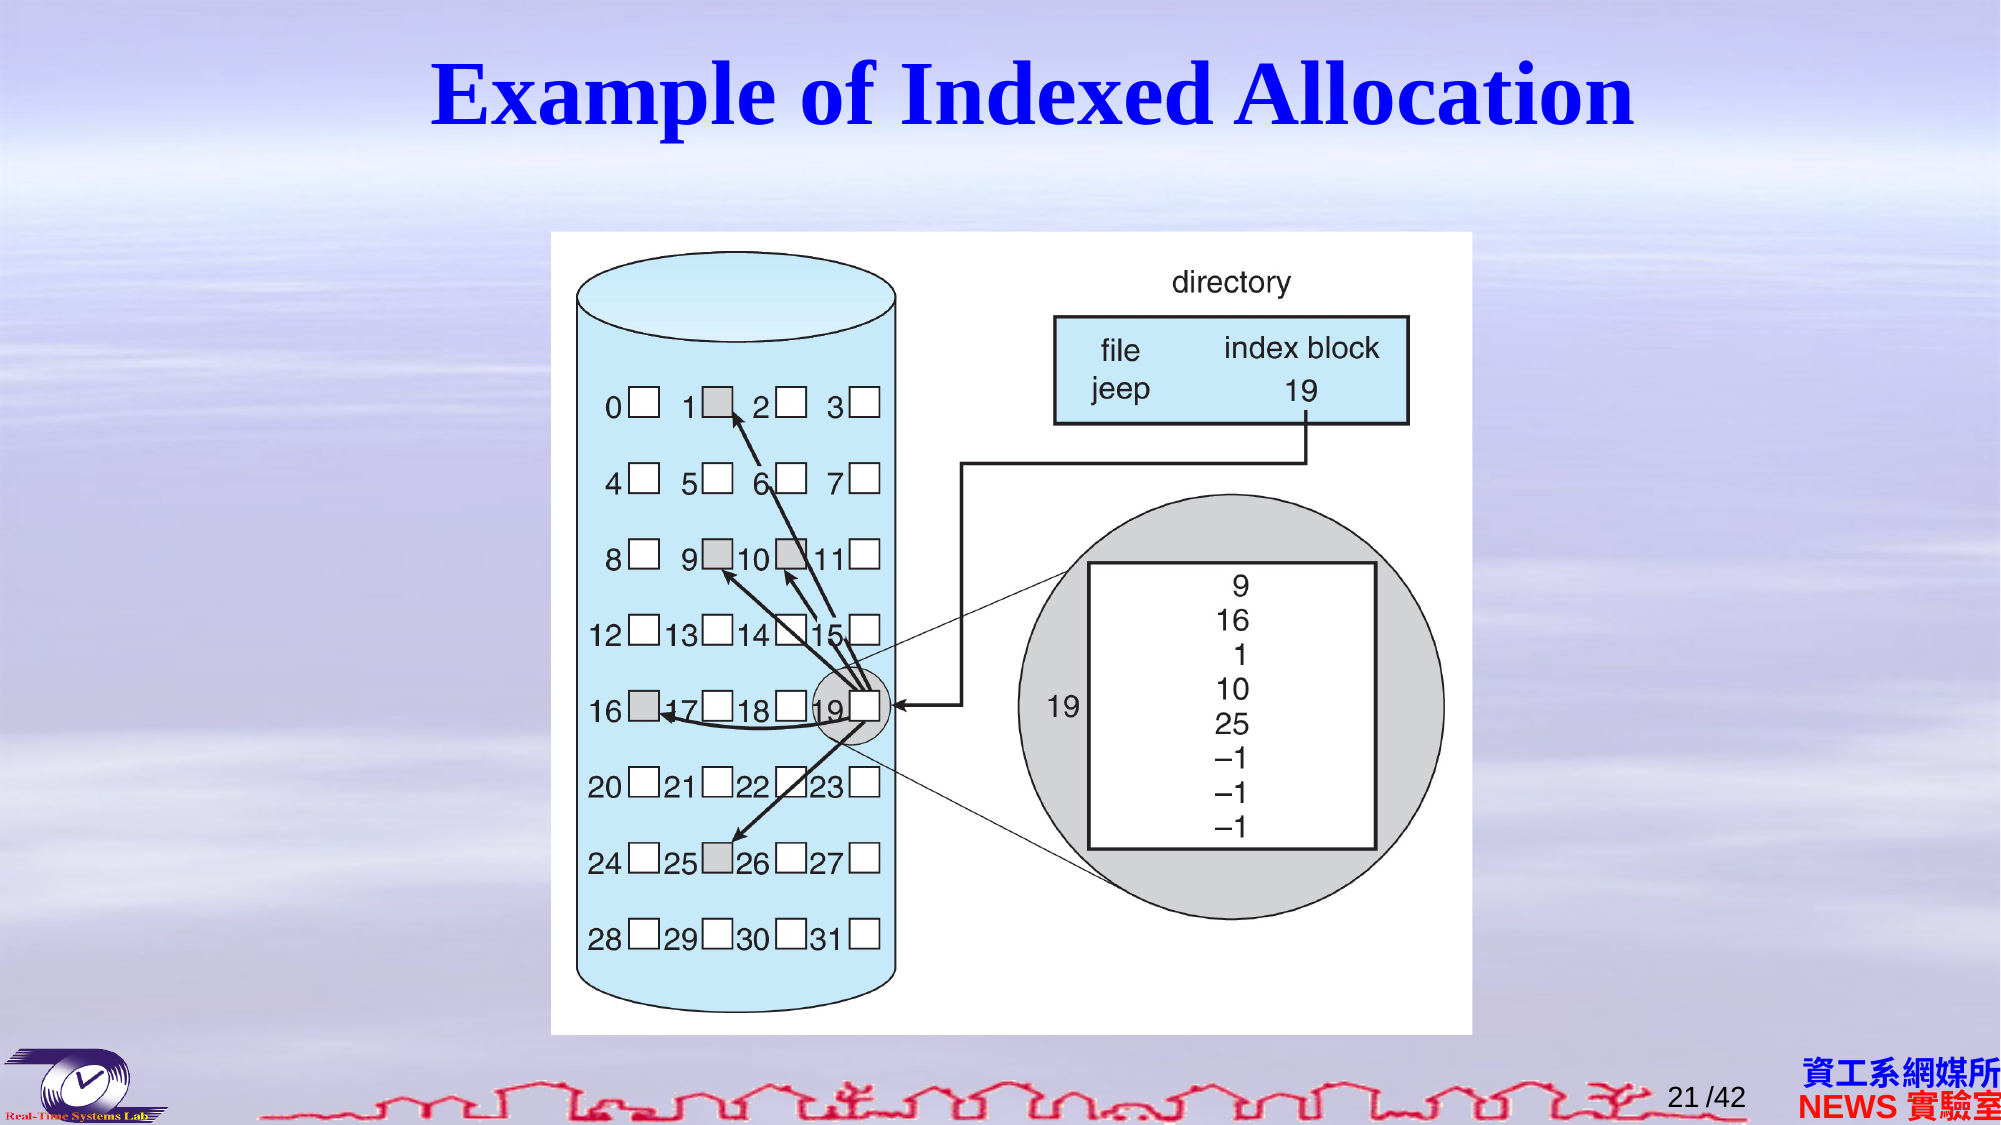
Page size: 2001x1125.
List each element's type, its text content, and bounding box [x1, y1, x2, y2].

footer /42 [1715, 1070, 2000, 1125]
slide_number 20 [1248, 1070, 1715, 1125]
text_box [551, 231, 1473, 1035]
title Example of Indexed Allocation [358, 40, 1709, 135]
picture [0, 0, 2001, 1125]
